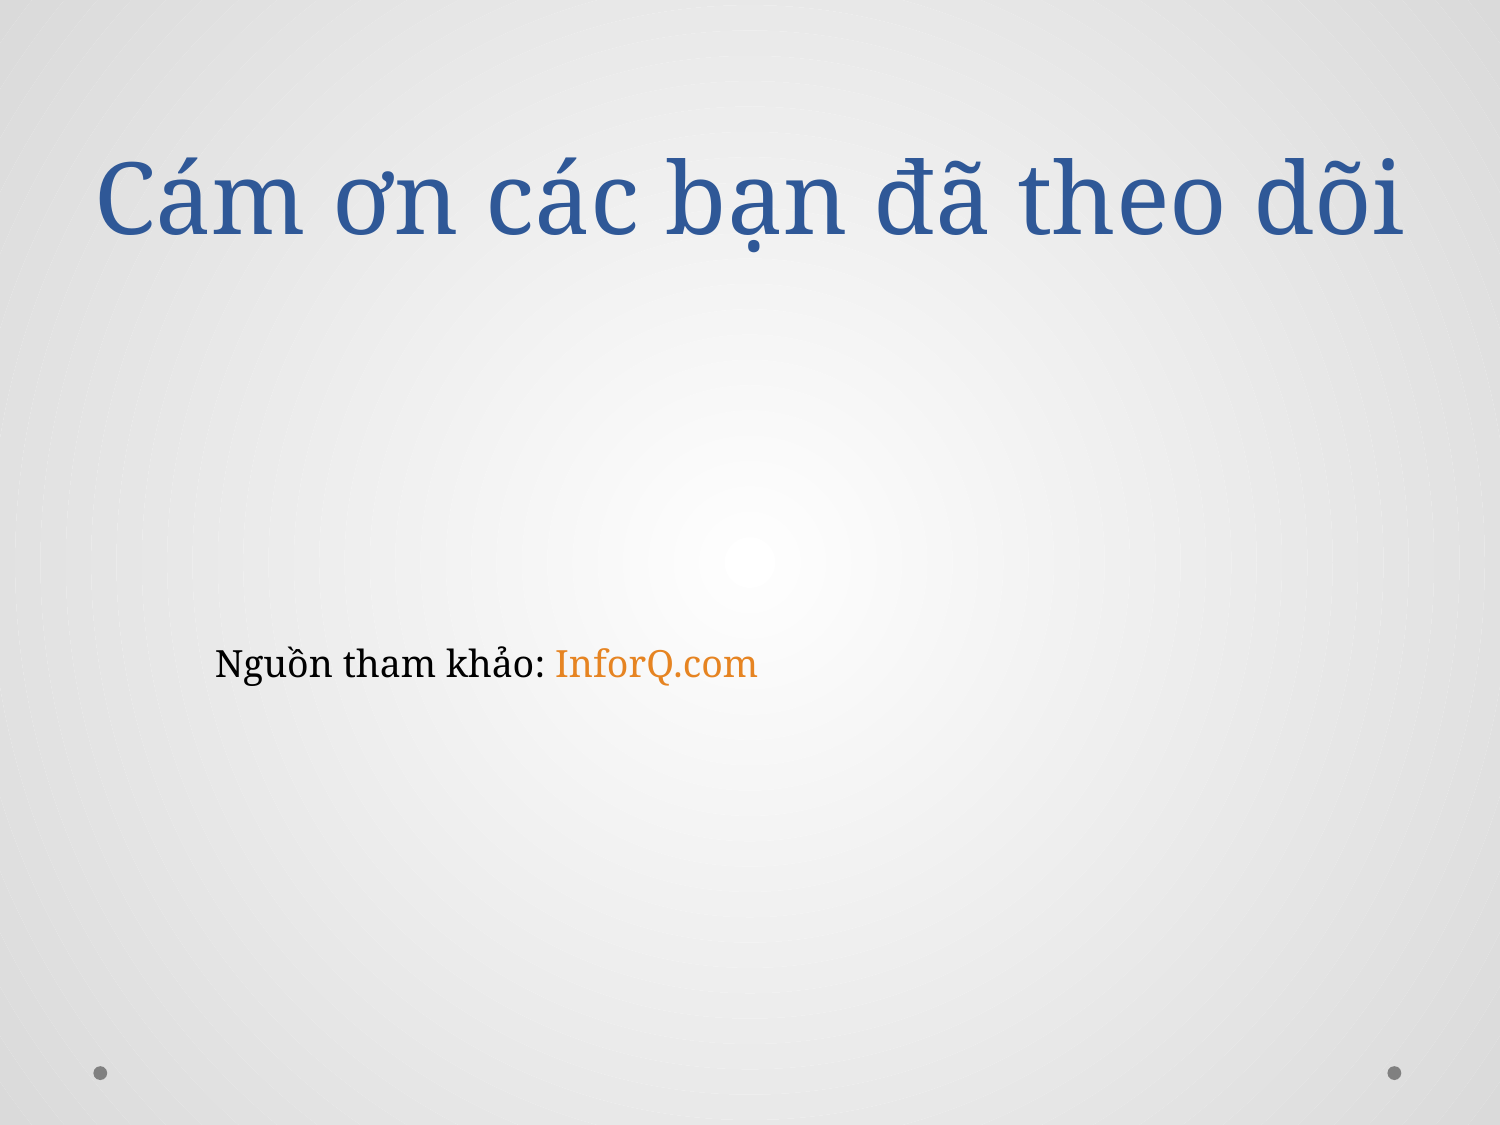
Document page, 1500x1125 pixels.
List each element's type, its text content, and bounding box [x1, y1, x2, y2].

text_box Nguồn tham khảo: InforQ.com [200, 632, 825, 692]
title Cám ơn các bạn đã theo dõi [75, 0, 1425, 263]
